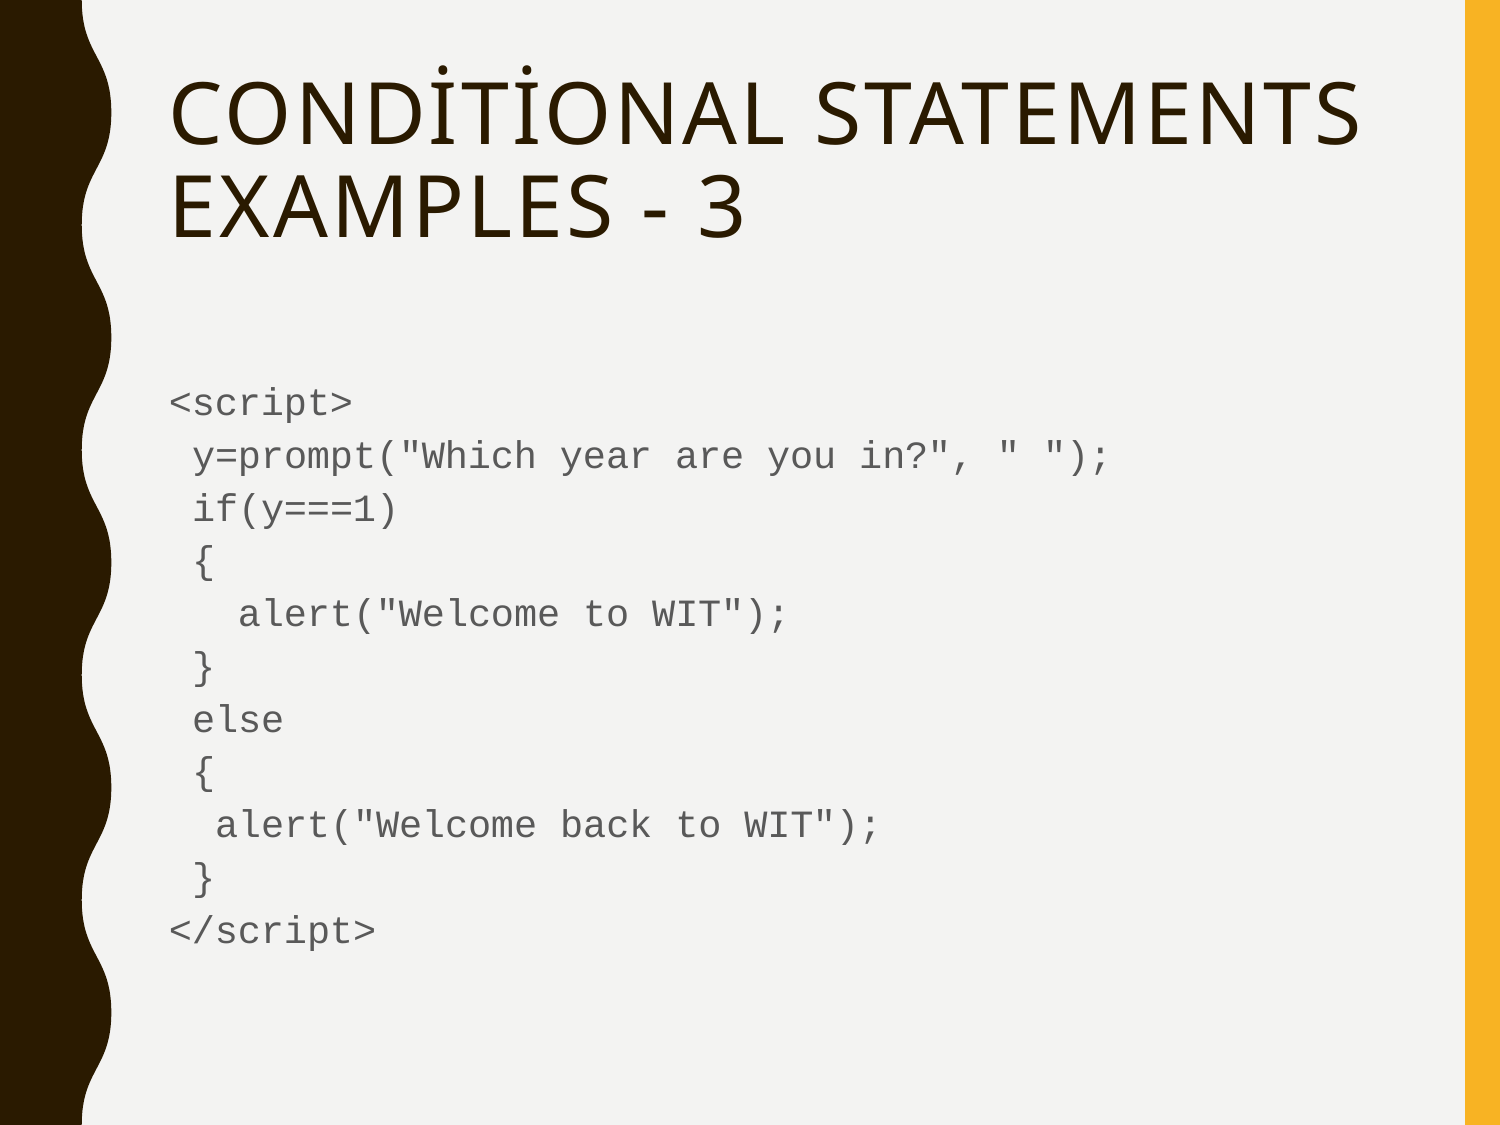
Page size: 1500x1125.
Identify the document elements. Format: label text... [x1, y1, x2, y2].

title Conditional Statements Examples - 3 [154, 62, 1407, 308]
list <script> y=prompt("Which year are you in?", " "); if(y===1) { alert("Welcome to WIT"); } else { alert("Welcome back to WIT"); } </script> [154, 375, 1407, 965]
